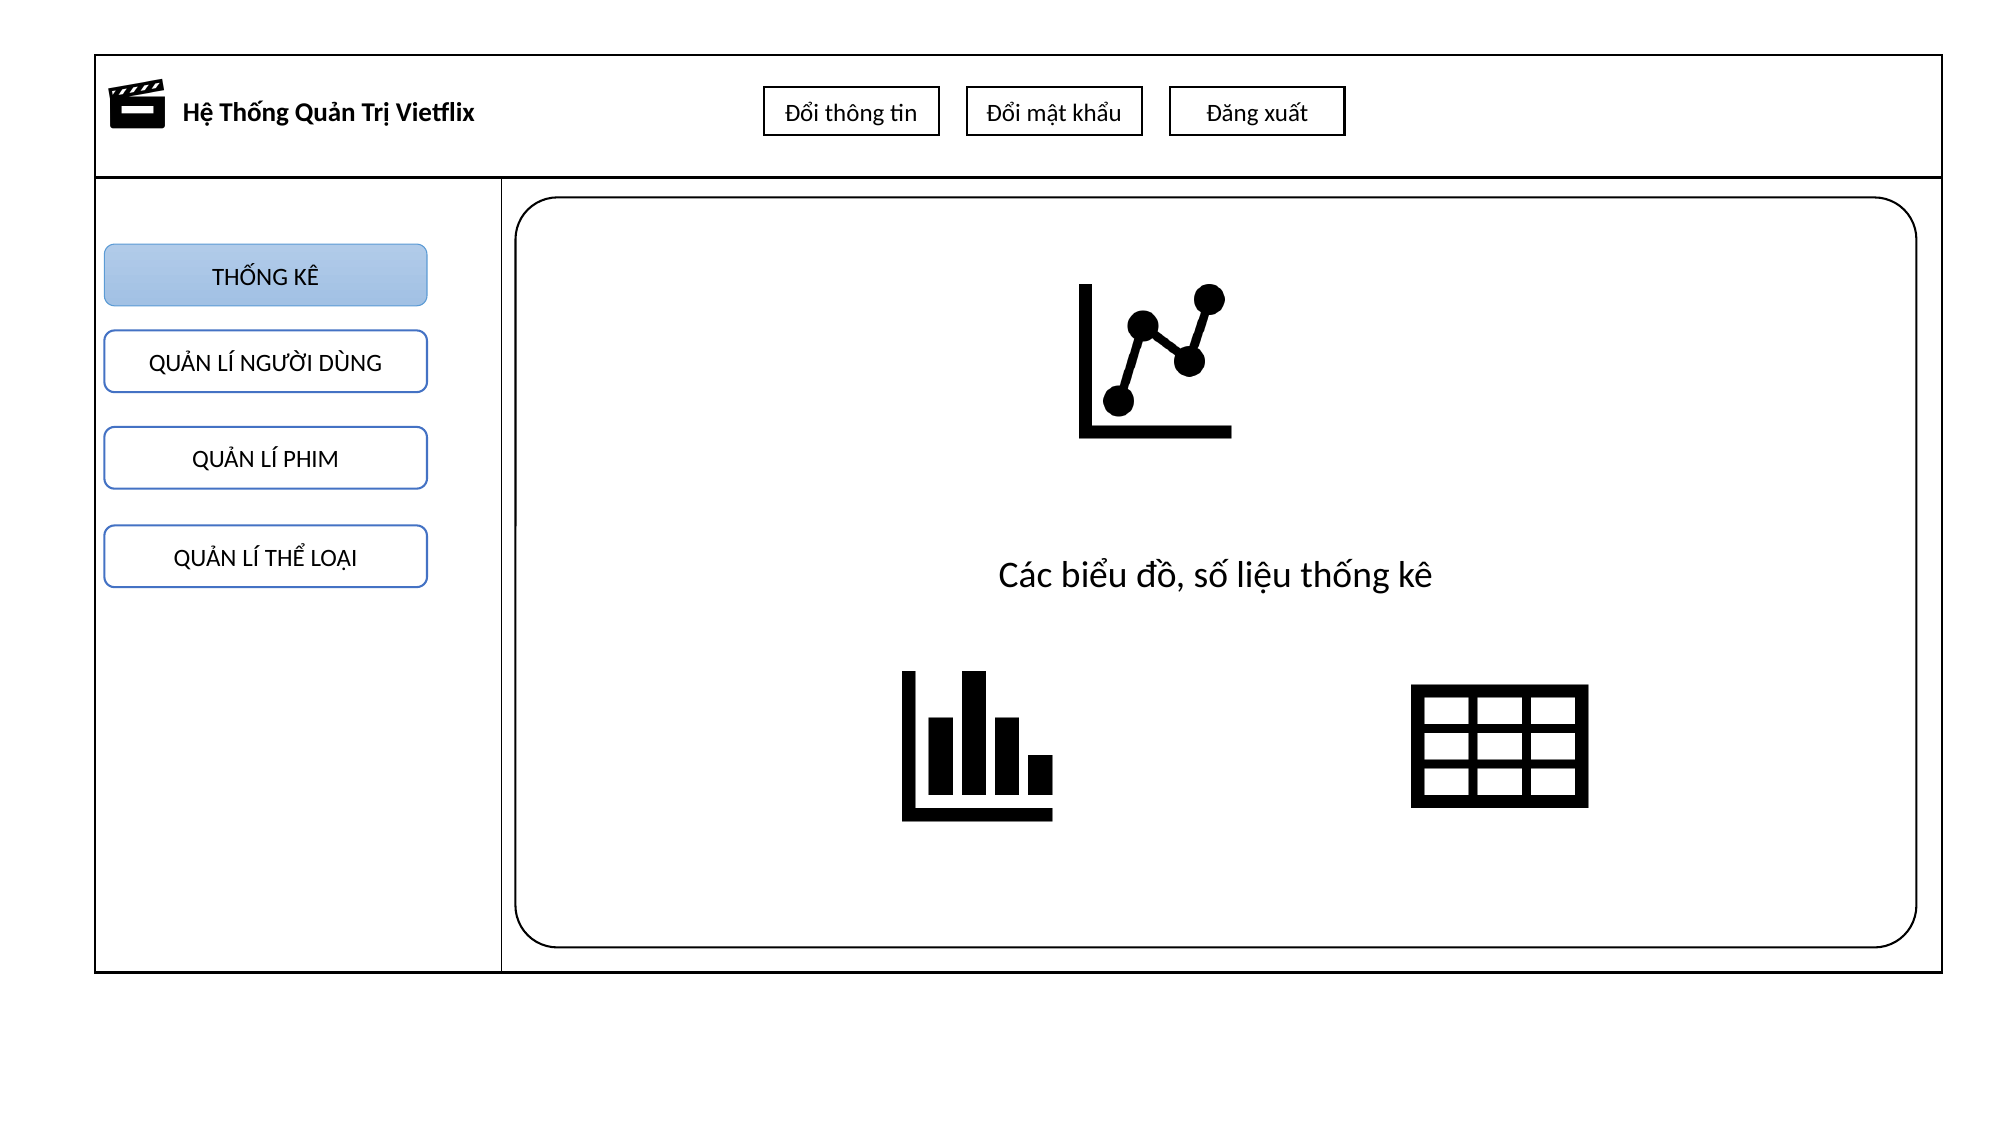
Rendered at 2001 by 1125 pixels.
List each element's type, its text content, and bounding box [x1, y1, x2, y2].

text_box Đăng xuất [1169, 86, 1346, 136]
text_box Đổi thông tin [763, 86, 940, 136]
text_box QUẢN LÍ THỂ LOẠI [103, 524, 429, 589]
text_box QUẢN LÍ NGƯỜI DÙNG [103, 329, 429, 394]
picture [104, 71, 169, 136]
text_box [94, 54, 1943, 177]
picture [1393, 640, 1606, 852]
text_box [82, 41, 1960, 1072]
text_box THỐNG KÊ [103, 243, 428, 307]
text_box Hệ Thống Quản Trị Vietflix [169, 87, 516, 135]
picture [871, 640, 1083, 852]
text_box QUẢN LÍ PHIM [94, 177, 1943, 974]
picture [1050, 255, 1262, 467]
text_box QUẢN LÍ PHIM [103, 425, 429, 490]
text_box Các biểu đồ, số liệu thống kê [514, 196, 1918, 949]
text_box Đổi mật khẩu [966, 86, 1143, 136]
